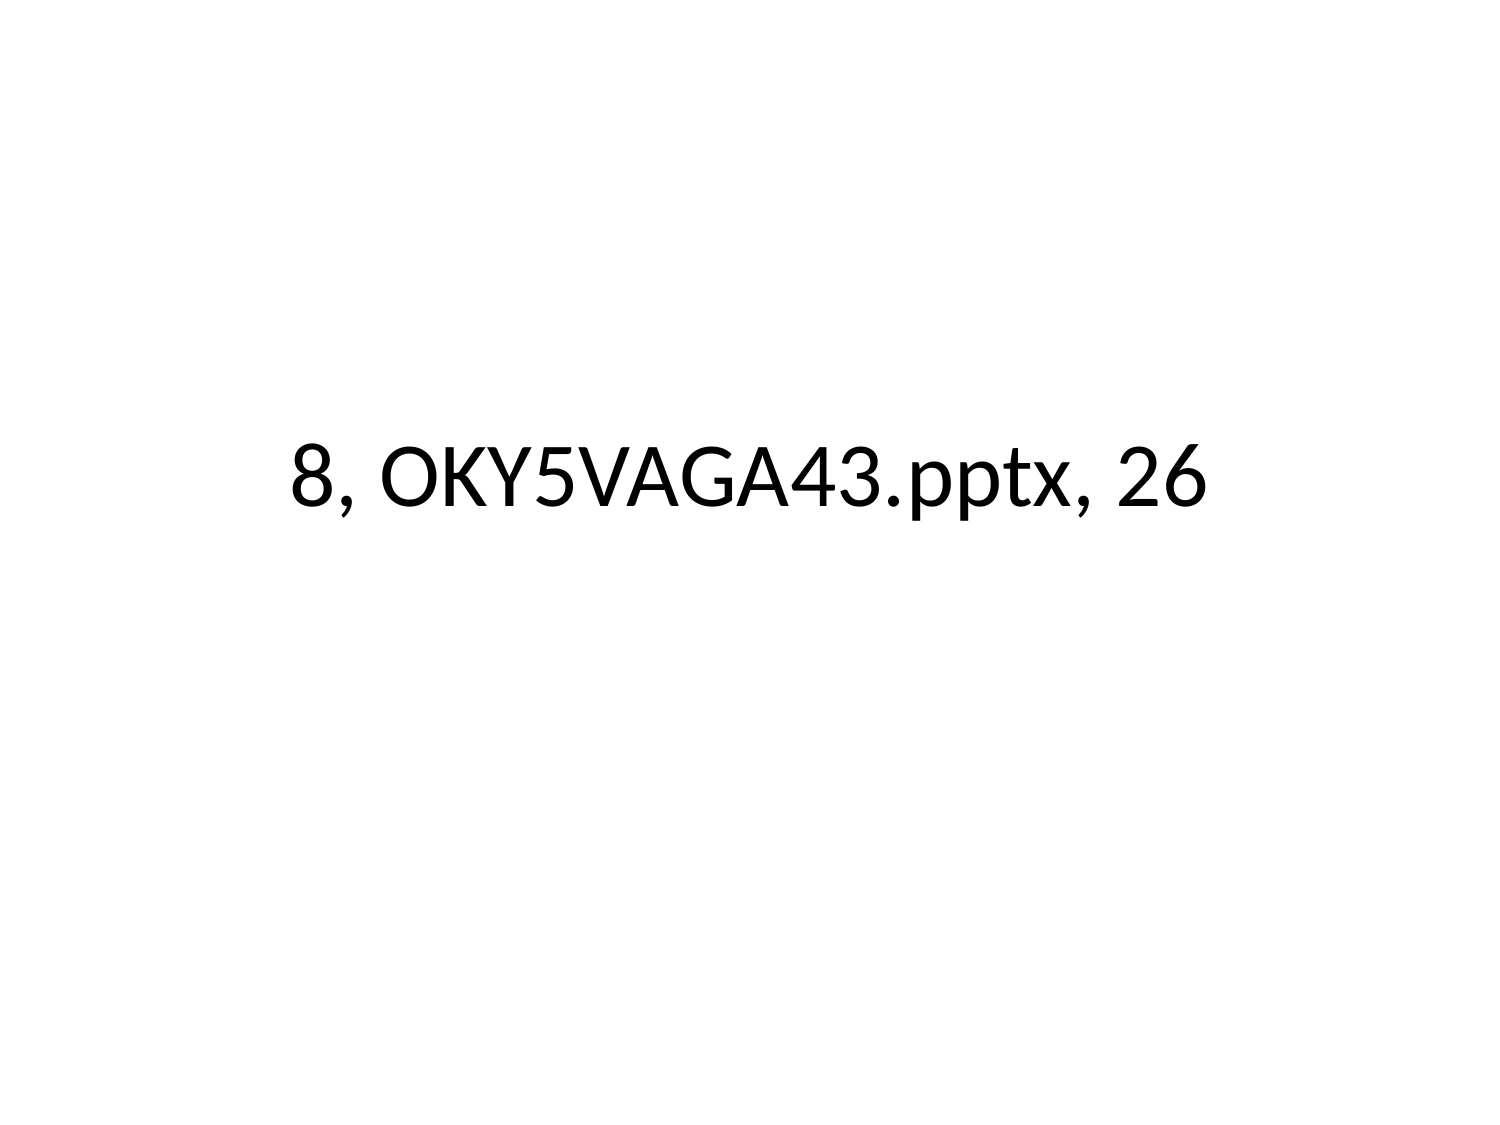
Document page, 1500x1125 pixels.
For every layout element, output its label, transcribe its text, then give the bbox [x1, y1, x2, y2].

title 8, OKY5VAGA43.pptx, 26 [112, 349, 1388, 591]
